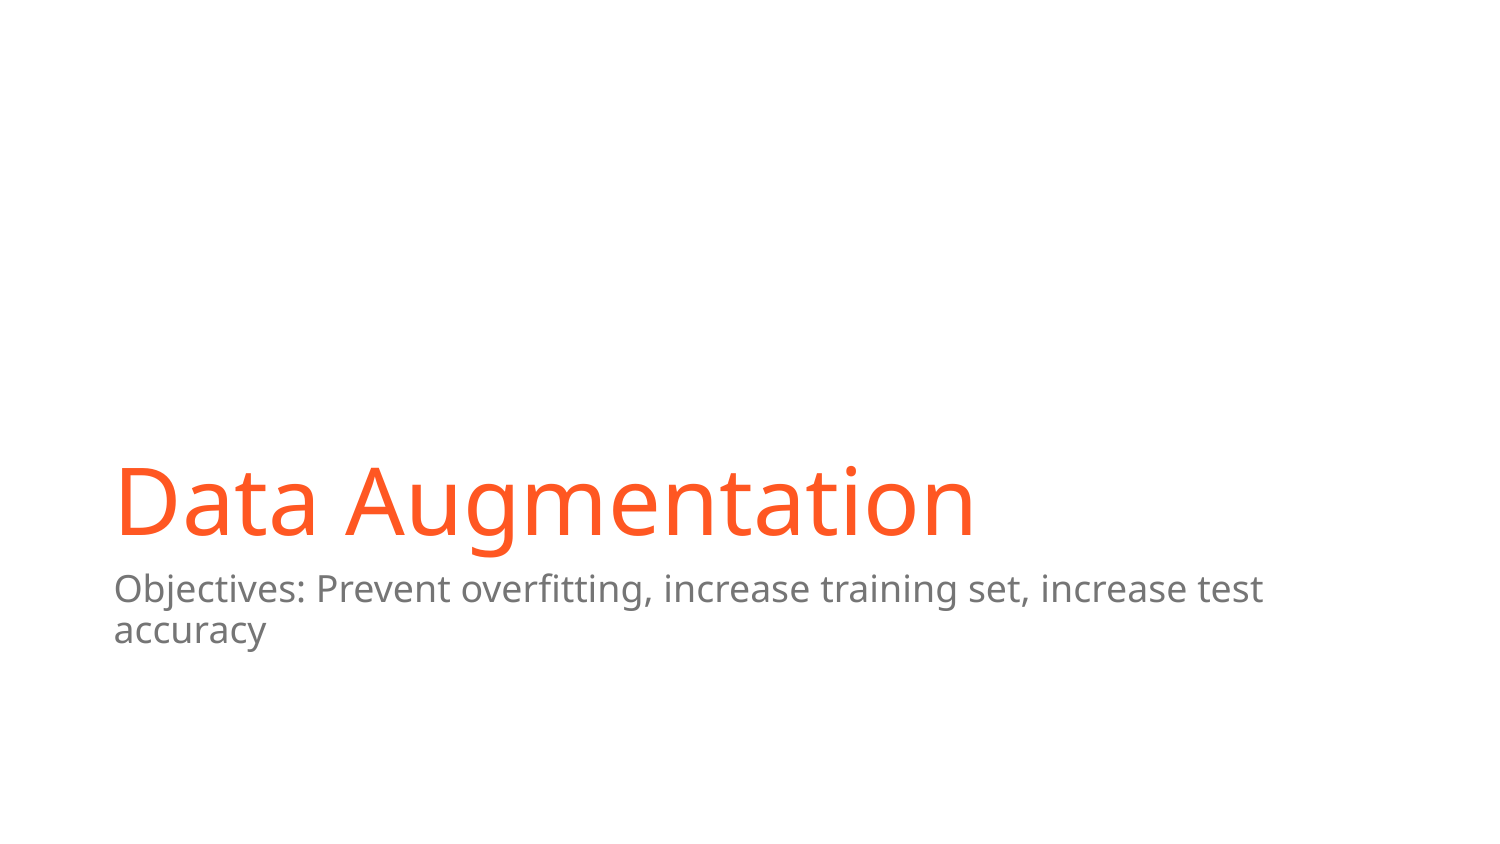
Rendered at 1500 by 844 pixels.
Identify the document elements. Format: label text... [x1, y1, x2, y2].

list Objectives: Prevent overfitting, increase training set, increase test accuracy [102, 564, 1397, 750]
title Data Augmentation [102, 210, 1397, 562]
